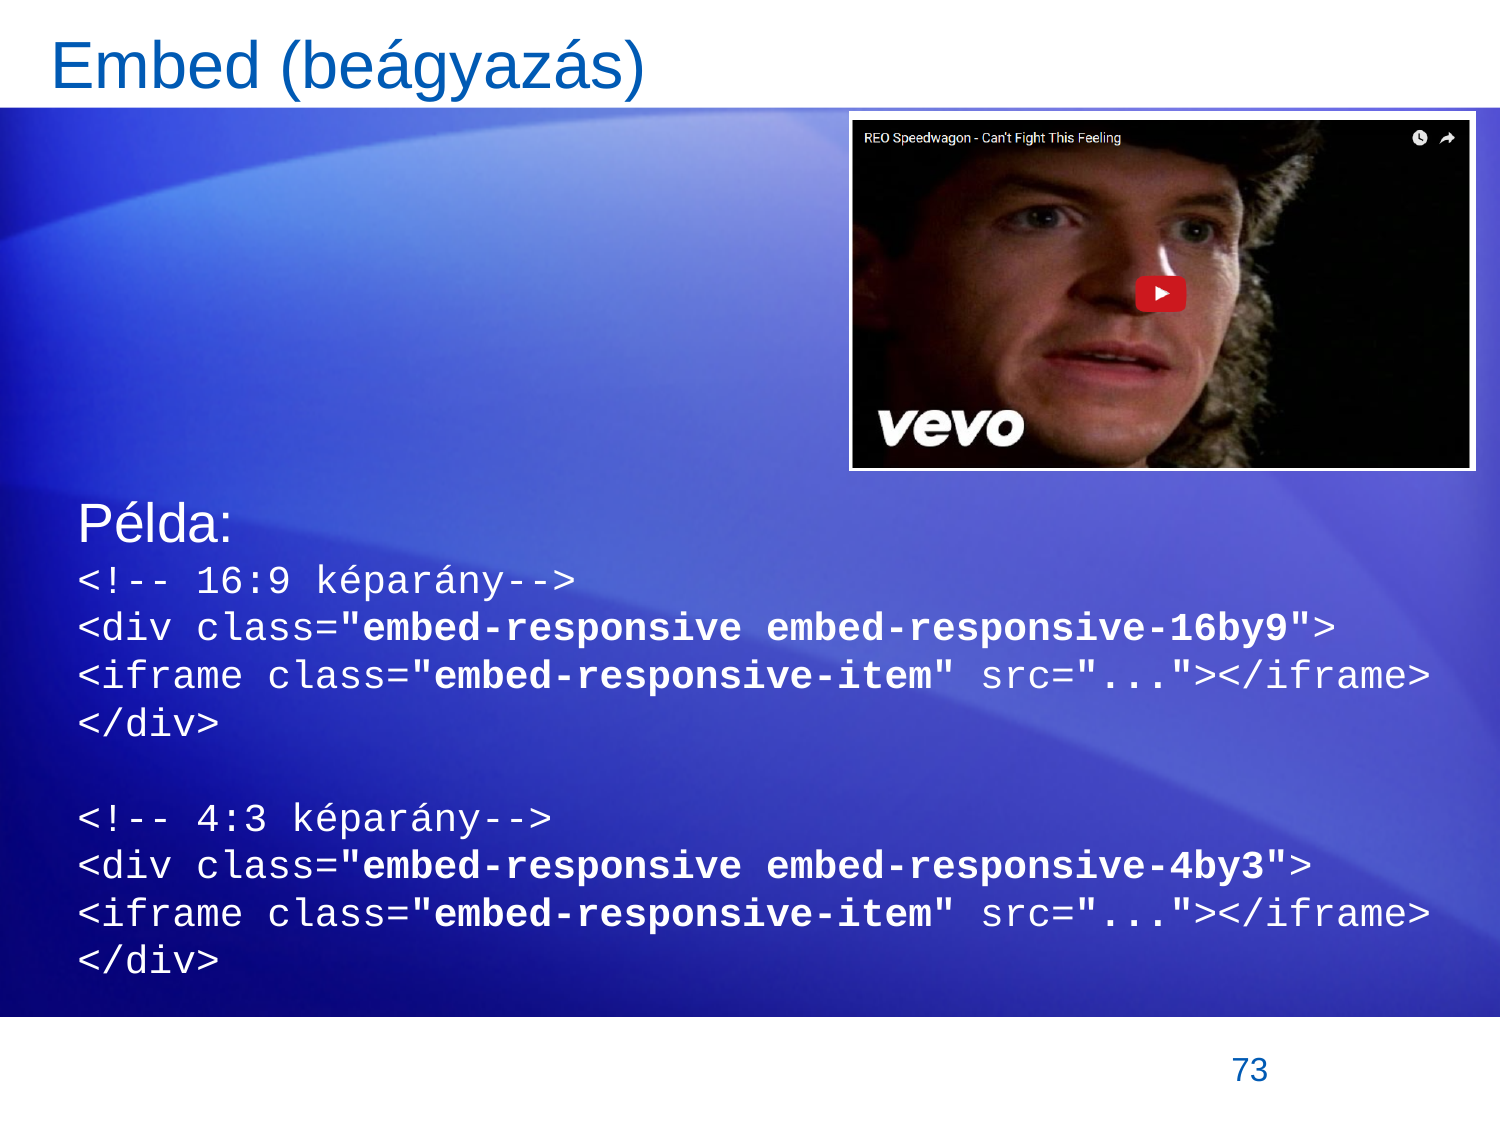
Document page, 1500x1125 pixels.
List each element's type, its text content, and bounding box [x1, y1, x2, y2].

title Embed (beágyazás) [35, 11, 1386, 112]
list Példa: <!-- 16:9 képarány--> <div class="embed-responsive embed-responsive-16by9"> <iframe class="embed-responsive-item" src="..."></iframe> </div> <!-- 4:3 képarány--> <div class="embed-responsive embed-responsive-4by3"> <iframe class="embed-responsive-item" src="..."></iframe> </div> [42, 479, 1480, 1013]
slide_number 73 [1074, 1016, 1426, 1096]
picture [0, 108, 1500, 1017]
